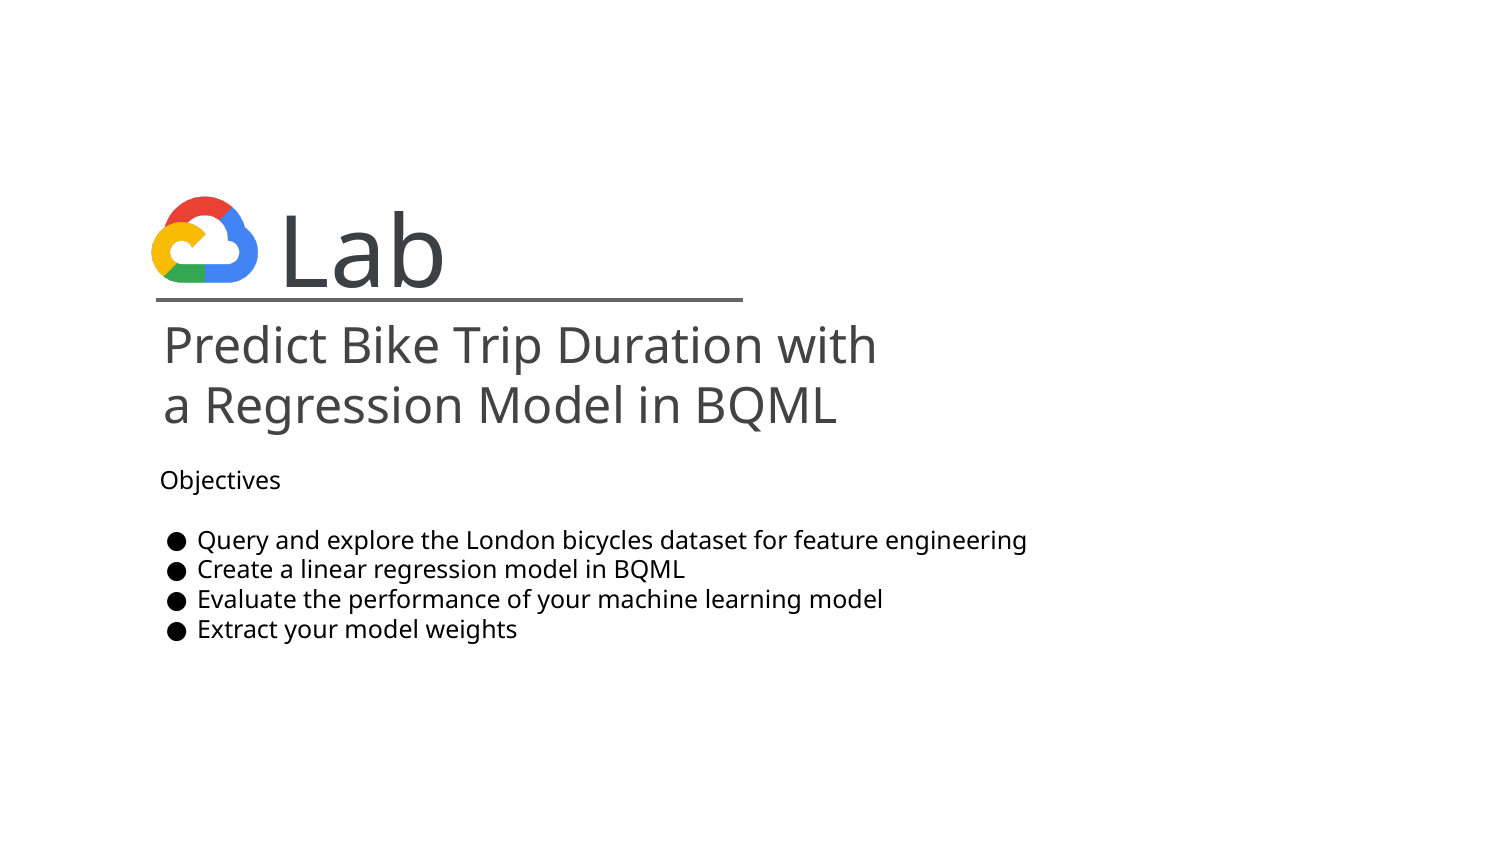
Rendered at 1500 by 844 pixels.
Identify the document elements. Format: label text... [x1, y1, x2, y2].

text_box Objectives Query and explore the London bicycles dataset for feature engineering Create a linear regression model in BQML Evaluate the performance of your machine learning model Extract your model weights [152, 456, 1057, 739]
subtitle Predict Bike Trip Duration with a Regression Model in BQML [156, 306, 924, 407]
title Lab [270, 180, 1466, 298]
picture [81, 150, 277, 332]
